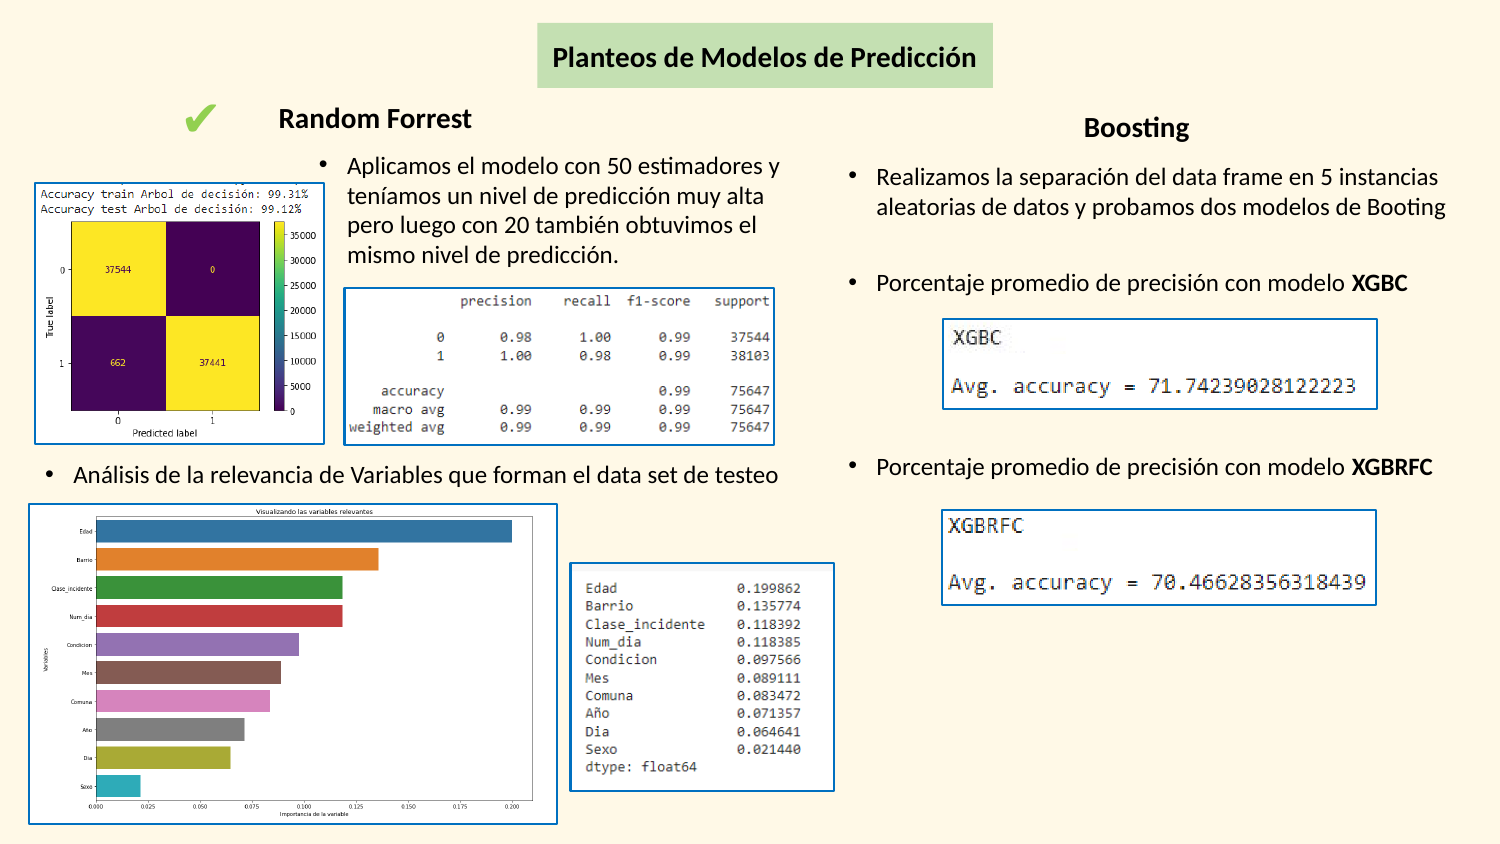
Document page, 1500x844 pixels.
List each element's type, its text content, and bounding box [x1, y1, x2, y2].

picture [942, 510, 1375, 604]
text_box Análisis de la relevancia de Variables que forman el data set de testeo [30, 451, 834, 497]
text_box ✔ [165, 78, 262, 154]
picture [29, 505, 557, 824]
picture [35, 183, 324, 444]
text_box Boosting [1068, 101, 1230, 152]
text_box Porcentaje promedio de precisión con modelo XGBC [833, 258, 1466, 305]
text_box Random Forrest [263, 91, 578, 143]
text_box Aplicamos el modelo con 50 estimadores y teníamos un nivel de predicción muy alta pero luego con 20 también obtuvimos el mismo nivel de predicción. [303, 141, 814, 278]
text_box Realizamos la separación del data frame en 5 instancias aleatorias de datos y probamos dos modelos de Booting [833, 152, 1485, 229]
picture [943, 319, 1377, 409]
picture [571, 563, 834, 791]
text_box Planteos de Modelos de Predicción [537, 22, 993, 88]
text_box Porcentaje promedio de precisión con modelo XGBRFC [833, 442, 1466, 489]
picture [345, 288, 774, 445]
